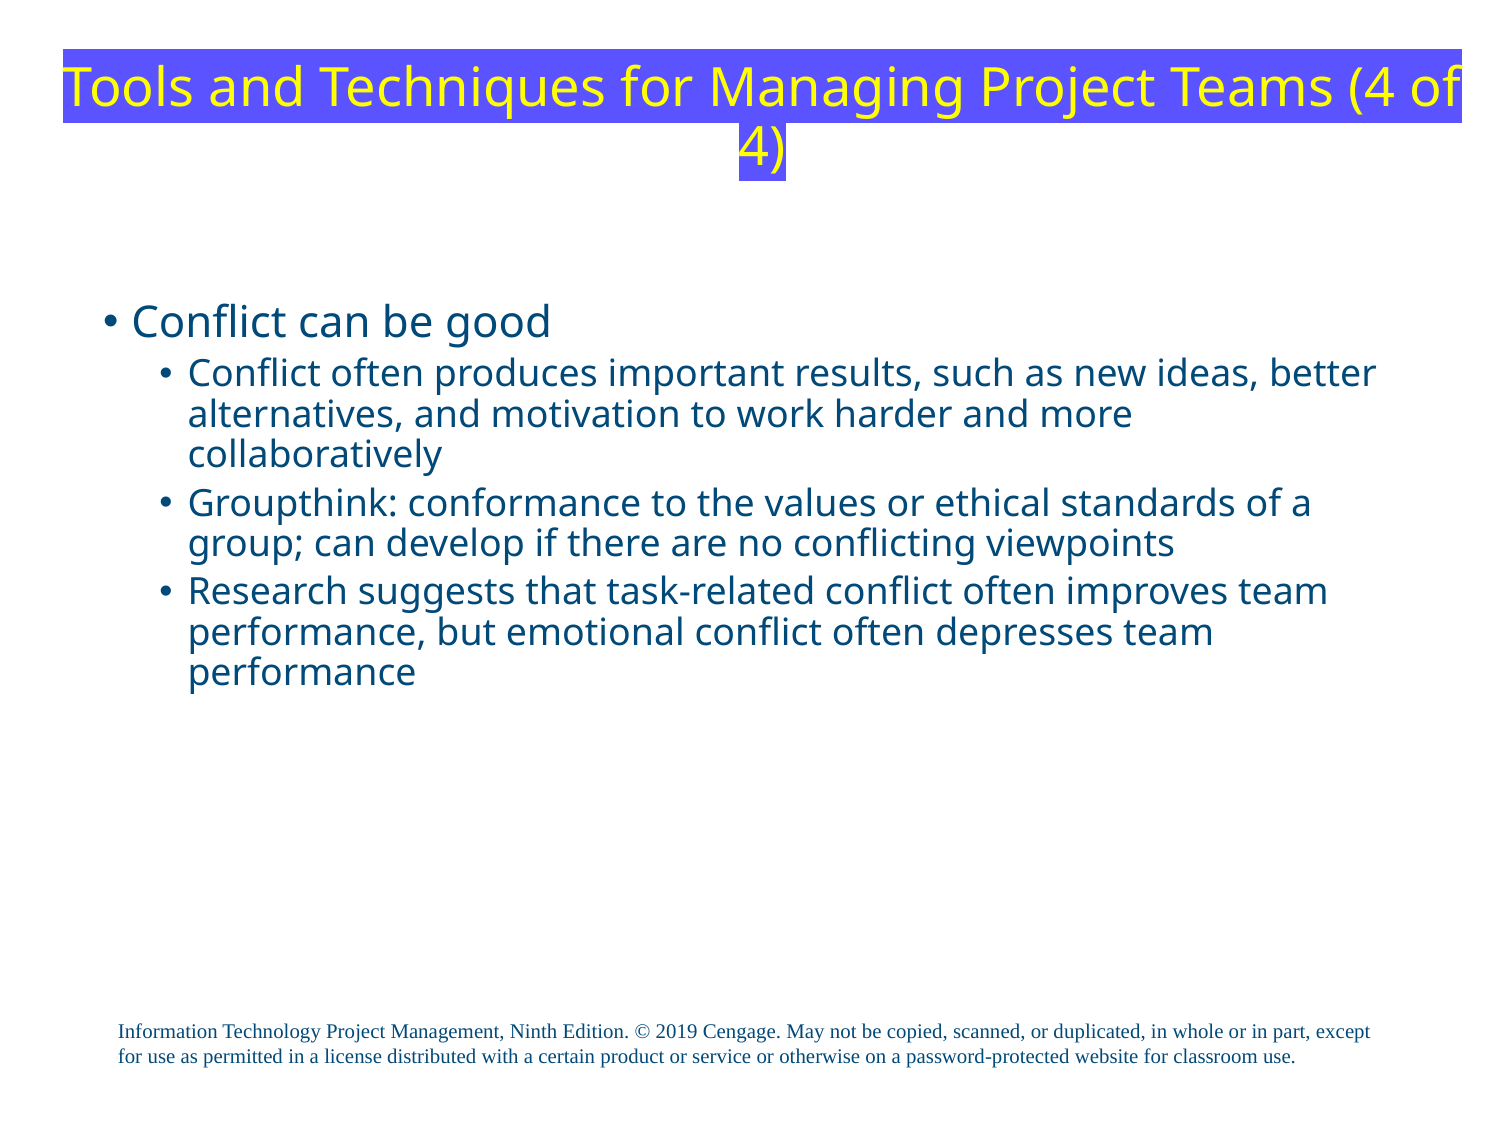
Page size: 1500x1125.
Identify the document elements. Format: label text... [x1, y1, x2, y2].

list Conflict can be good Conflict often produces important results, such as new ideas, better alternatives, and motivation to work harder and more collaboratively Groupthink: conformance to the values or ethical standards of a group; can develop if there are no conflicting viewpoints Research suggests that task-related conflict often improves team performance, but emotional conflict often depresses team performance [103, 299, 1397, 1009]
footer Information Technology Project Management, Ninth Edition. © 2019 Cengage. May not be copied, scanned, or duplicated, in whole or in part, except for use as permitted in a license distributed with a certain product or service or otherwise on a password-protected website for classroom use. [103, 1009, 1397, 1070]
title Tools and Techniques for Managing Project Teams (4 of 4) [50, 59, 1475, 278]
